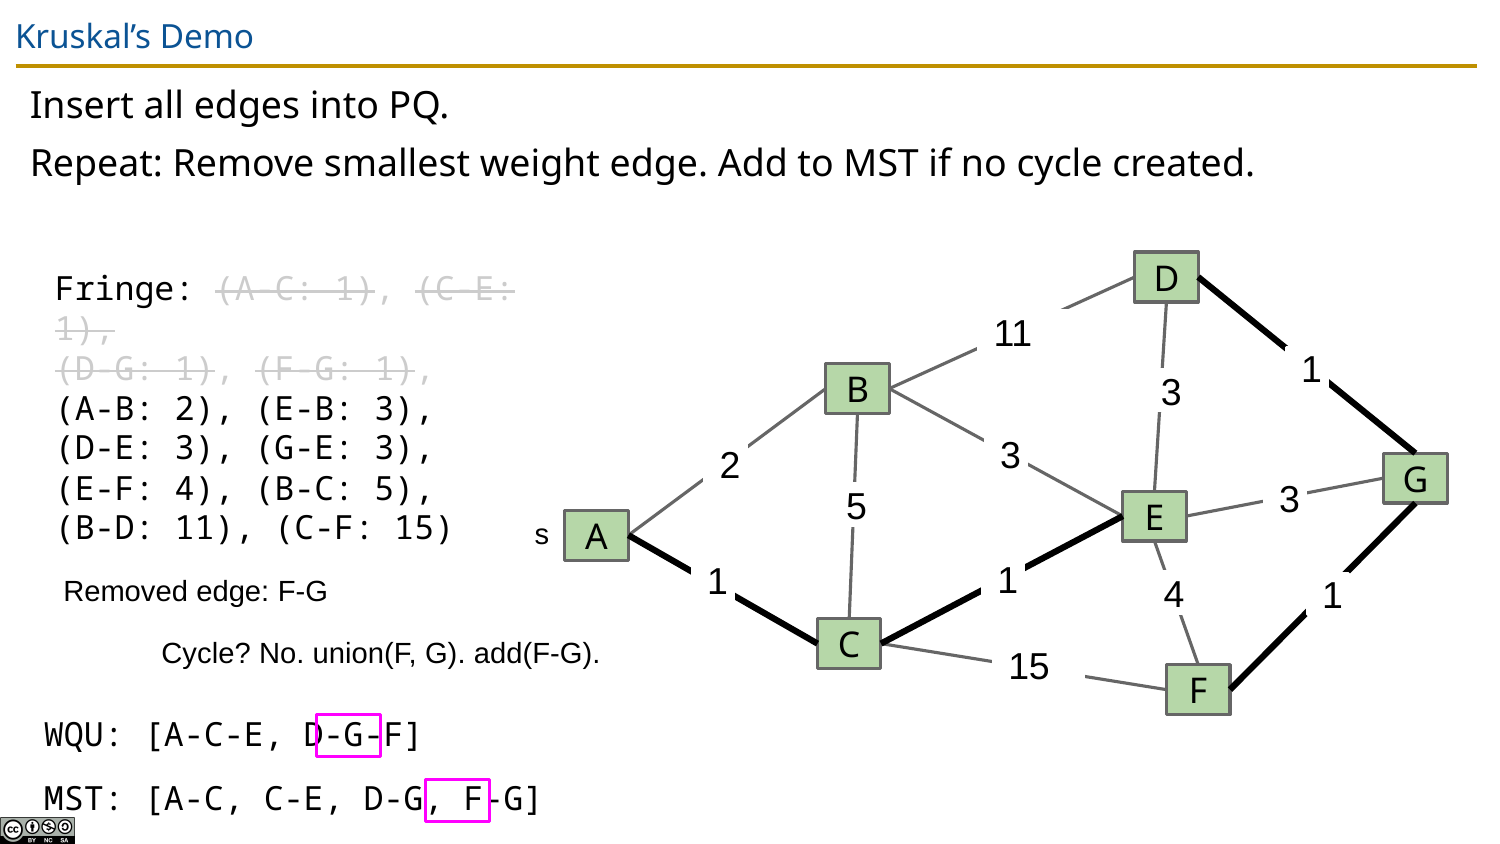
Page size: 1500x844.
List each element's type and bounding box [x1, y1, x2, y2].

text_box [28, 252, 1448, 829]
title [0, 0, 1398, 65]
picture [0, 817, 75, 844]
list [14, 66, 1475, 213]
